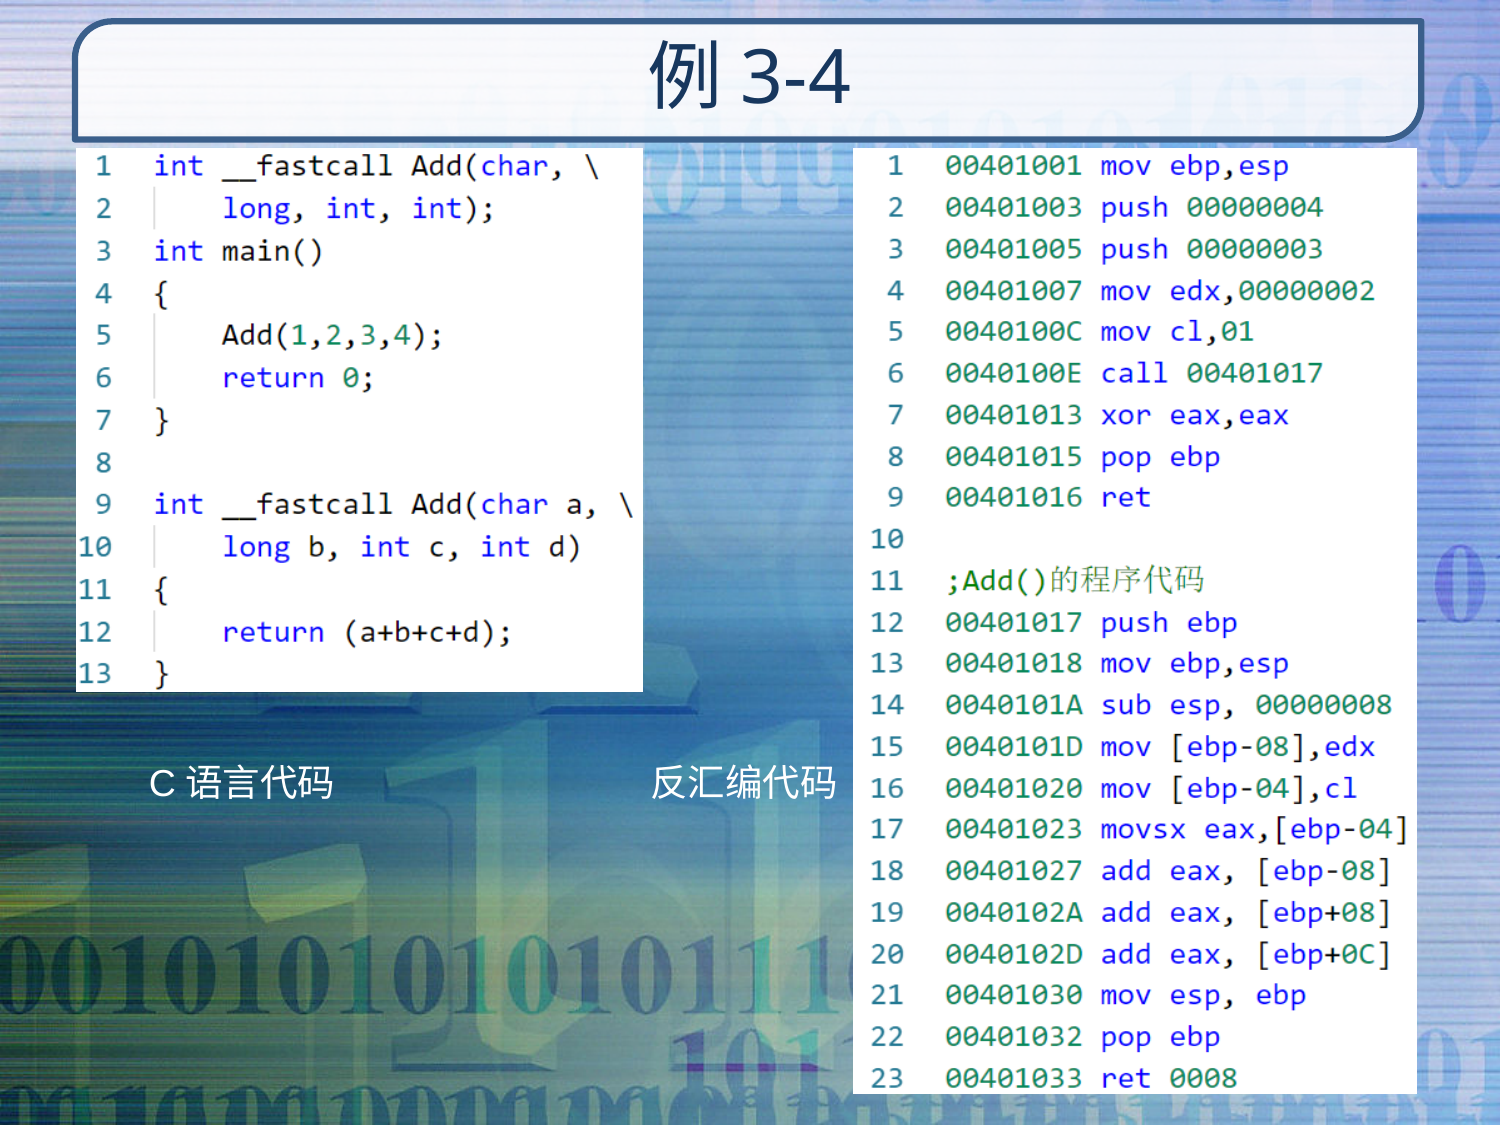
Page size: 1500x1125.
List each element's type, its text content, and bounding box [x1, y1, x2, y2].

title 例3-4 [76, 21, 1423, 135]
text_box 反汇编代码 [635, 751, 848, 812]
picture [0, 0, 1500, 1125]
text_box C语言代码 [134, 751, 350, 812]
